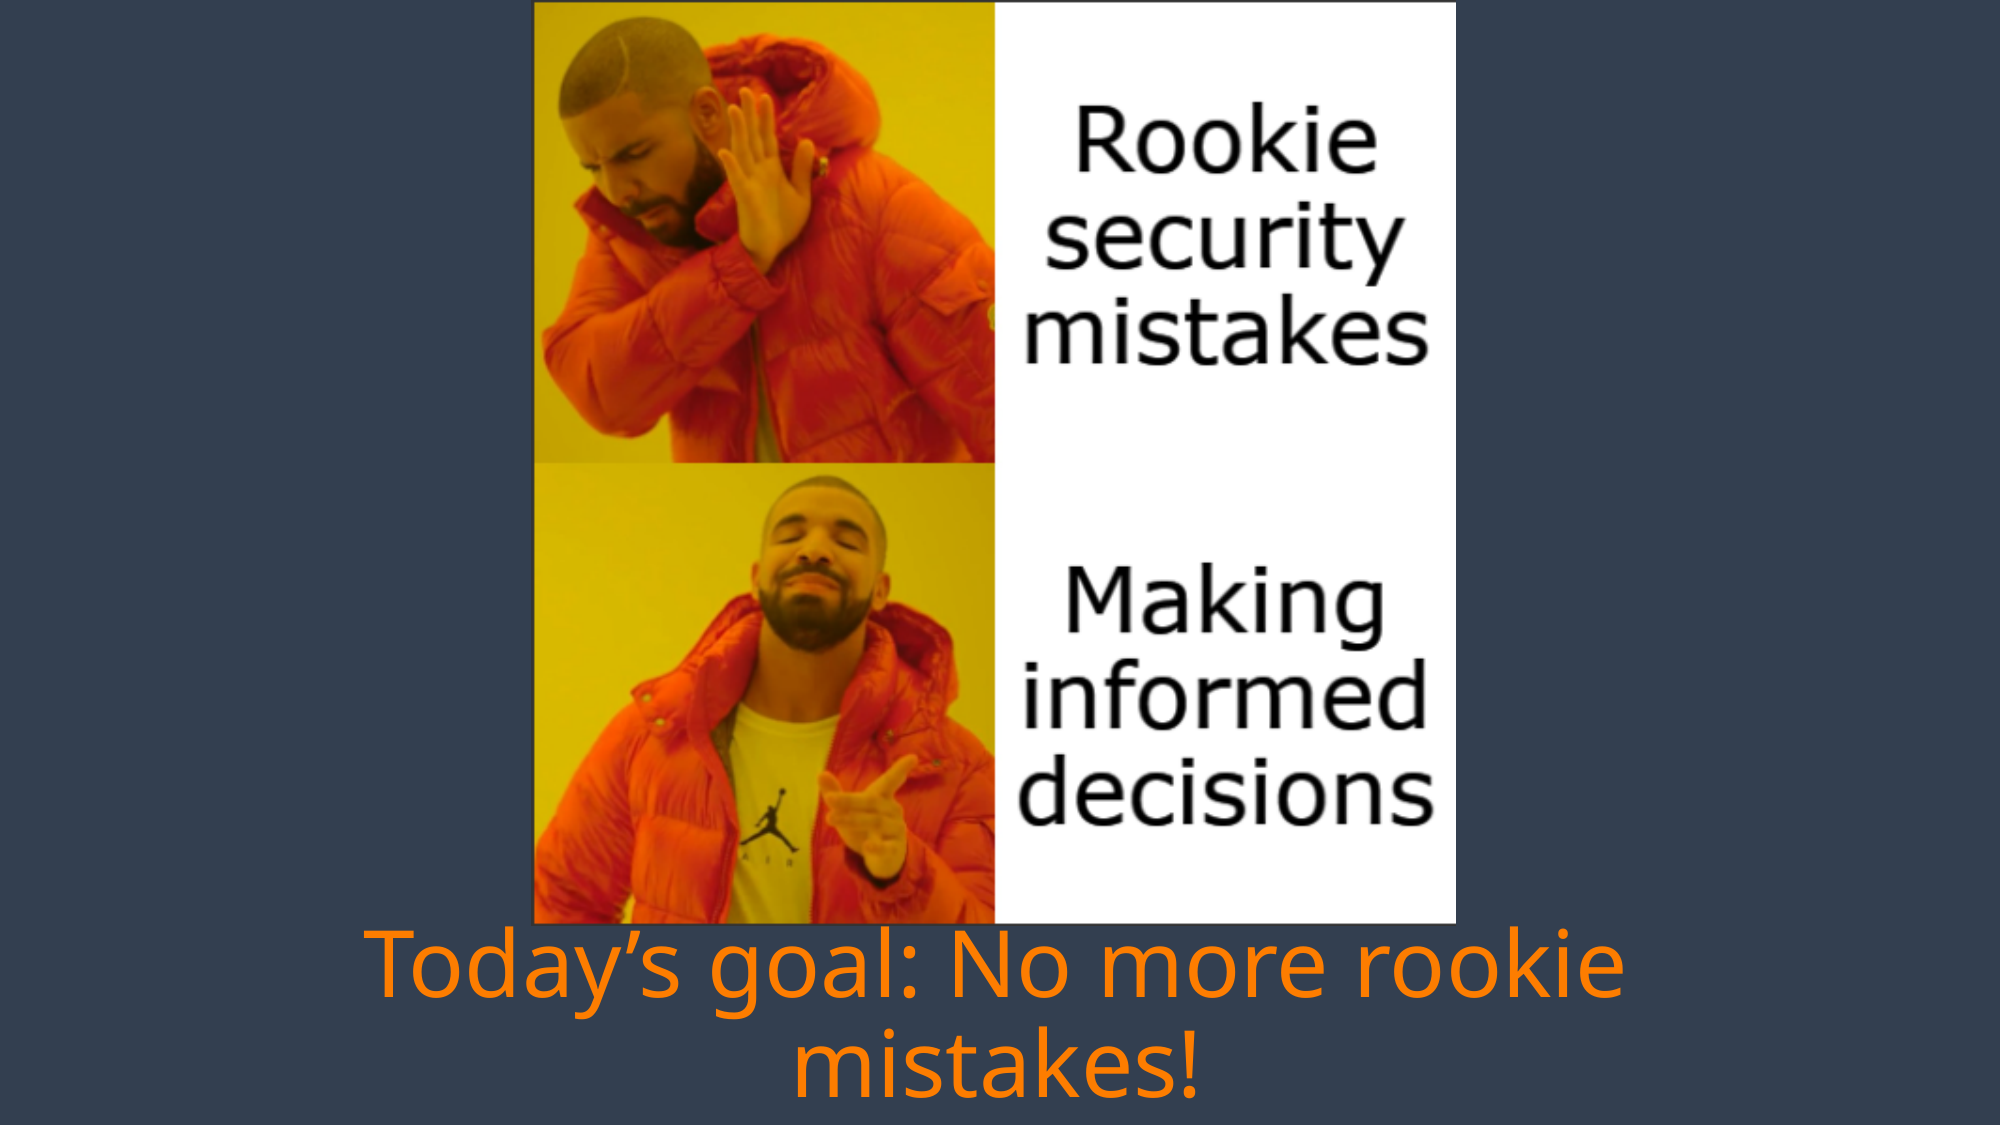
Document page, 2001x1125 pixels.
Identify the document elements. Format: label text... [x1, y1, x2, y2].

picture [531, 0, 1456, 926]
text_box Today’s goal: No more rookie mistakes! [134, 908, 1860, 1125]
